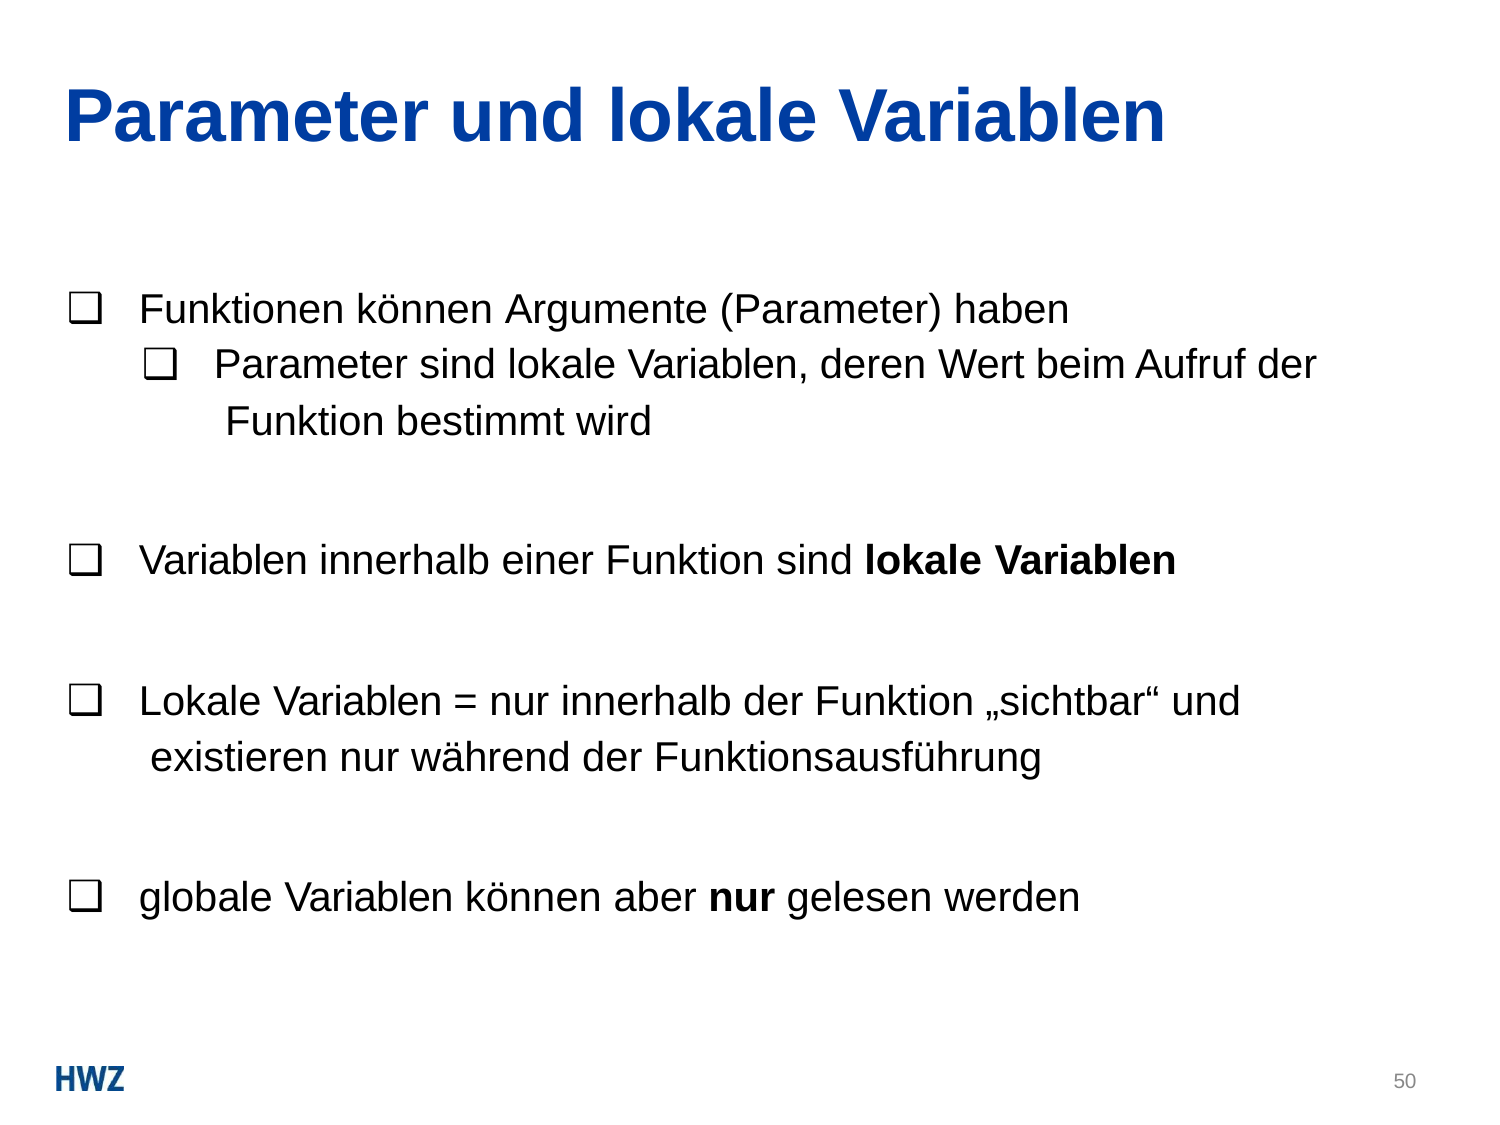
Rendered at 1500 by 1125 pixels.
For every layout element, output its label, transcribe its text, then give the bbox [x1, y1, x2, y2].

text_box Funktionen können Argumente (Parameter) haben Parameter sind lokale Variablen, deren Wert beim Aufruf der Funktion bestimmt wird Variablen innerhalb einer Funktion sind lokale Variablen Lokale Variablen = nur innerhalb der Funktion „sichtbar“ und existieren nur während der Funktionsausführung globale Variablen können aber nur gelesen werden [64, 273, 1325, 920]
title Parameter und lokale Variablen [62, 64, 1177, 254]
picture [56, 1066, 124, 1091]
slide_number 50 [1387, 1068, 1435, 1125]
